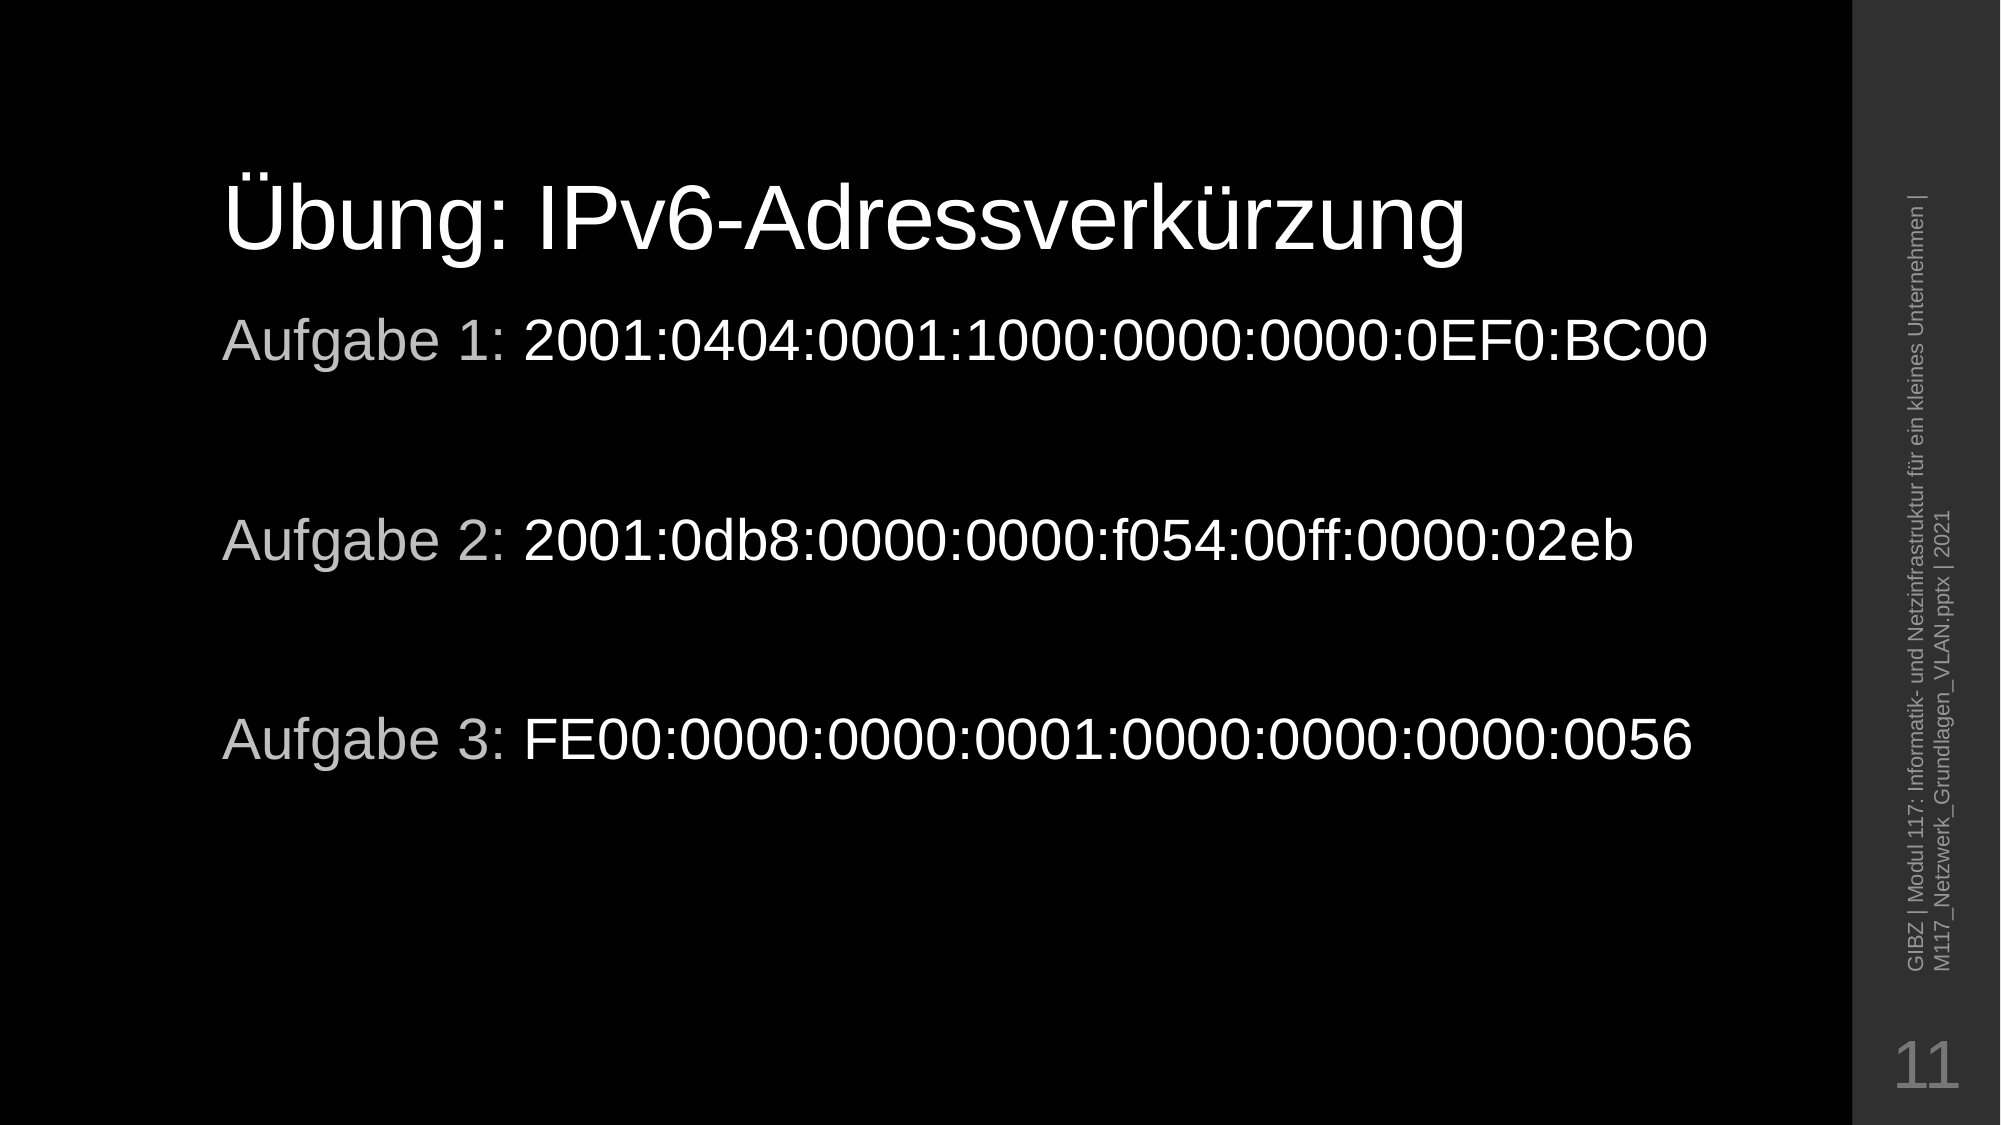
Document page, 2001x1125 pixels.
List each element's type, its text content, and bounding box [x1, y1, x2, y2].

list Aufgabe 1: 2001:0404:0001:1000:0000:0000:0EF0:BC00 Aufgabe 2: 2001:0db8:0000:0000:f054:00ff:0000:02eb Aufgabe 3: FE00:0000:0000:0001:0000:0000:0000:0056 [206, 299, 1828, 1014]
footer GIBZ | Modul 117: Informatik- und Netzinfrastruktur für ein kleines Unternehmen | M117_Netzwerk_Grundlagen_VLAN.pptx | 2021 [1897, 87, 1958, 988]
slide_number 11 [1852, 1012, 2000, 1110]
title Übung: IPv6-Adressverkürzung [206, 60, 1797, 278]
